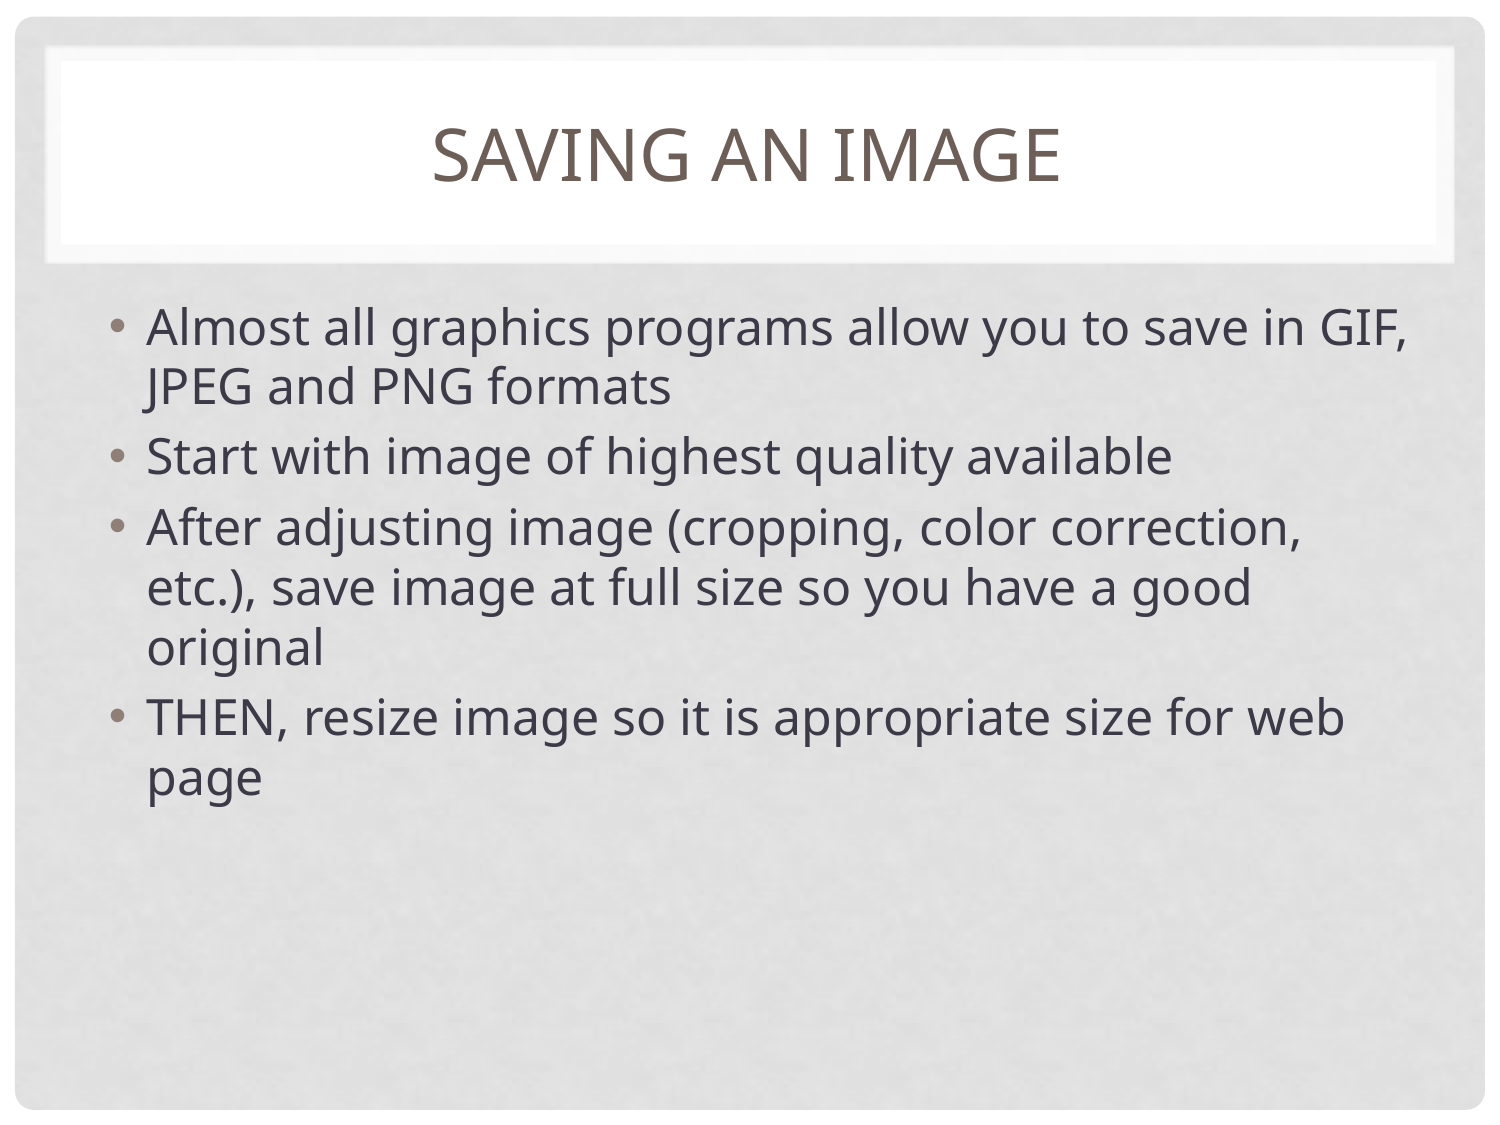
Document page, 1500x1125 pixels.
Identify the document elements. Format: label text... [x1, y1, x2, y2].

title Saving an image [69, 66, 1425, 238]
list Almost all graphics programs allow you to save in GIF, JPEG and PNG formats Start with image of highest quality available After adjusting image (cropping, color correction, etc.), save image at full size so you have a good original THEN, resize image so it is appropriate size for web page [75, 287, 1425, 1005]
